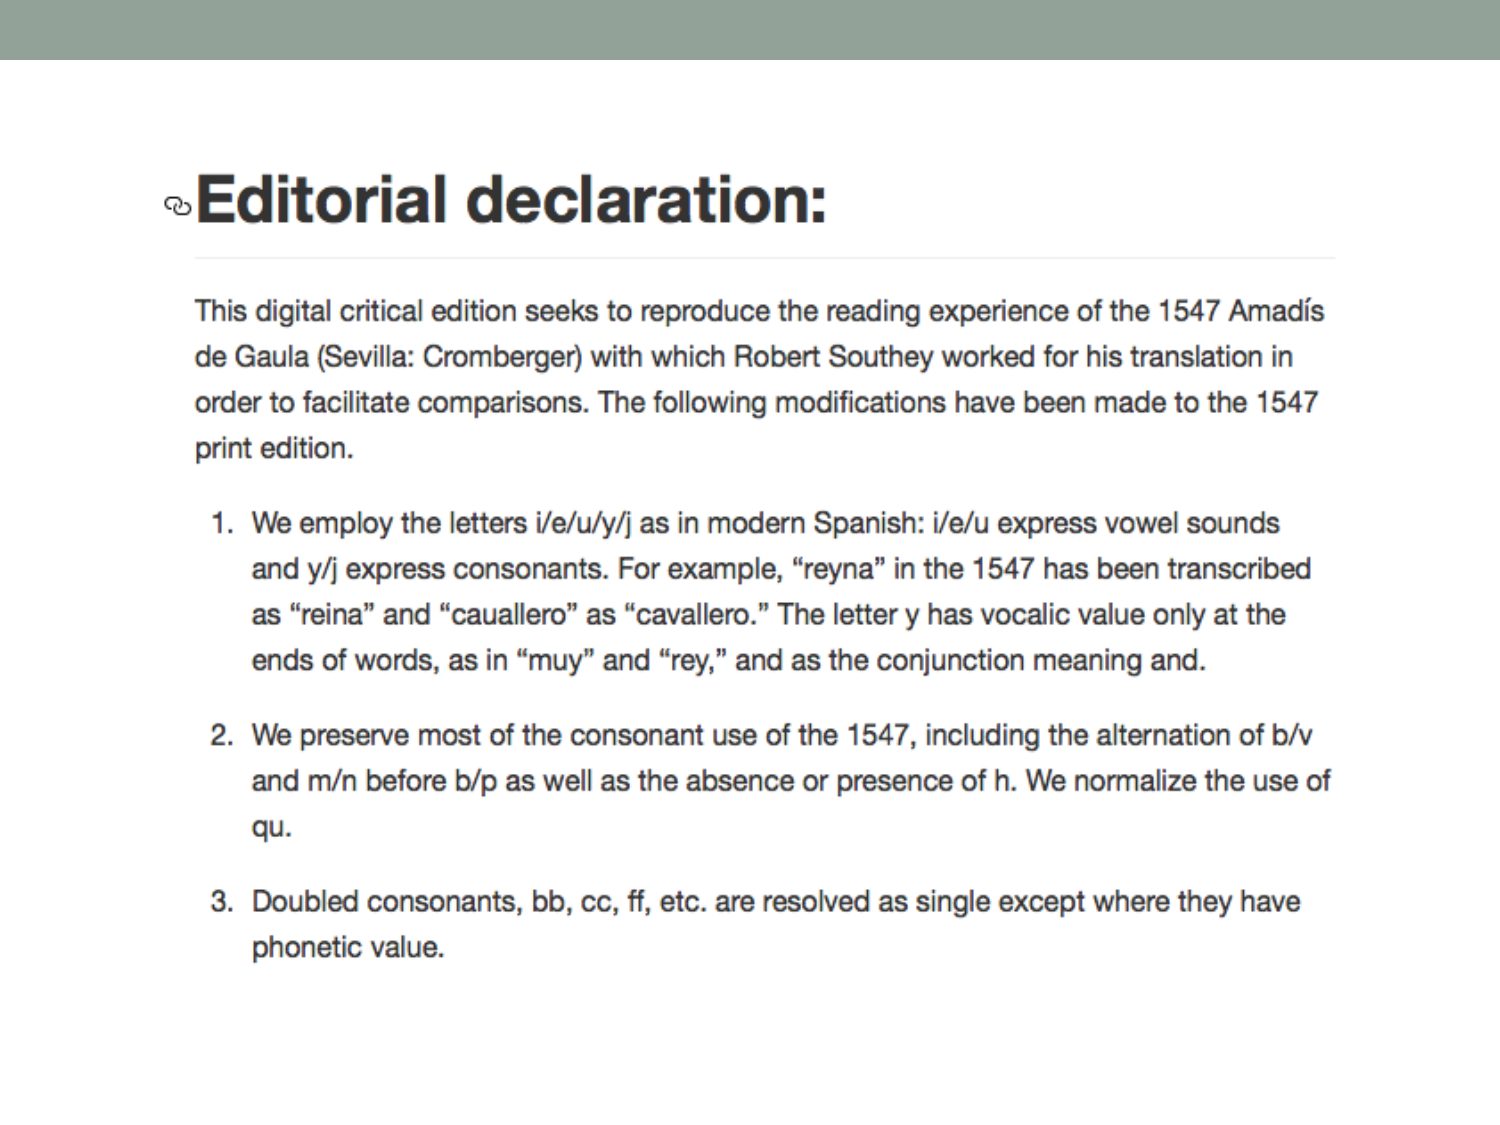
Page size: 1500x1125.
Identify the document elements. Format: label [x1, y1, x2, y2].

list [0, 135, 1500, 1000]
